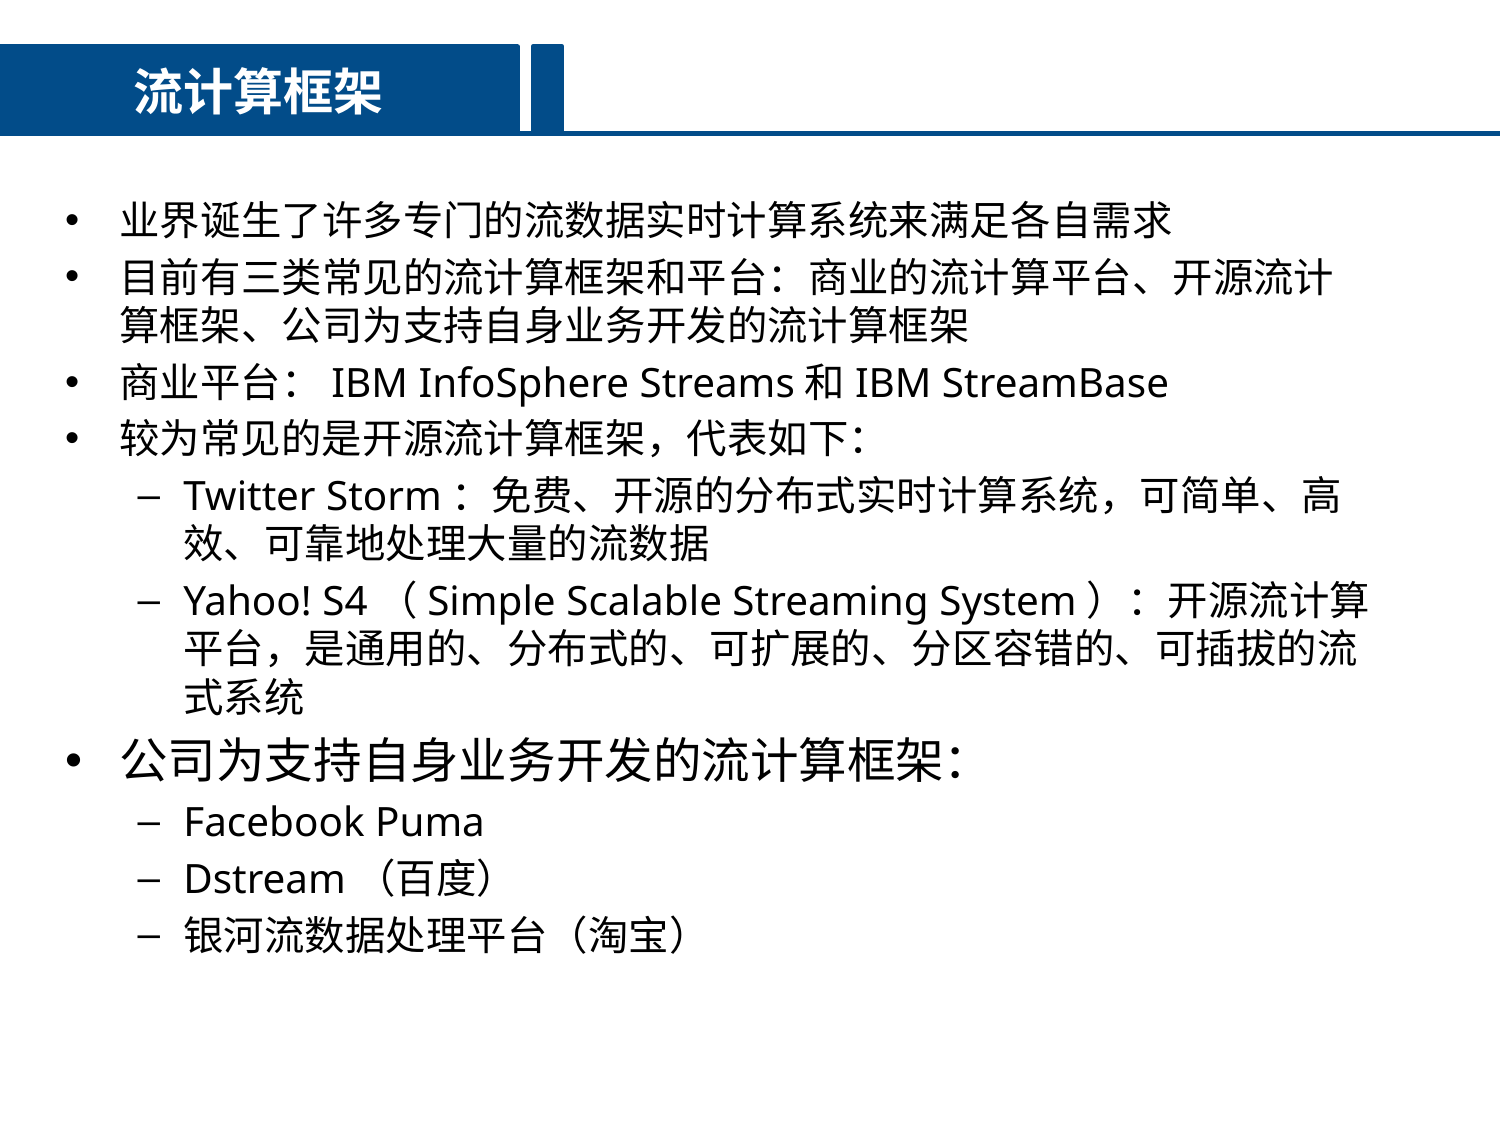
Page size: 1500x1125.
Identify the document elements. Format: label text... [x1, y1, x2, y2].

list 业界诞生了许多专门的流数据实时计算系统来满足各自需求 目前有三类常见的流计算框架和平台：商业的流计算平台、开源流计算框架、公司为支持自身业务开发的流计算框架 商业平台：IBM InfoSphere Streams和IBM StreamBase 较为常见的是开源流计算框架，代表如下： Twitter Storm：免费、开源的分布式实时计算系统，可简单、高效、可靠地处理大量的流数据 Yahoo! S4（Simple Scalable Streaming System）：开源流计算平台，是通用的、分布式的、可扩展的、分区容错的、可插拔的流式系统 公司为支持自身业务开发的流计算框架： Facebook Puma Dstream（百度） 银河流数据处理平台（淘宝） [50, 187, 1388, 968]
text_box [0, 46, 563, 134]
